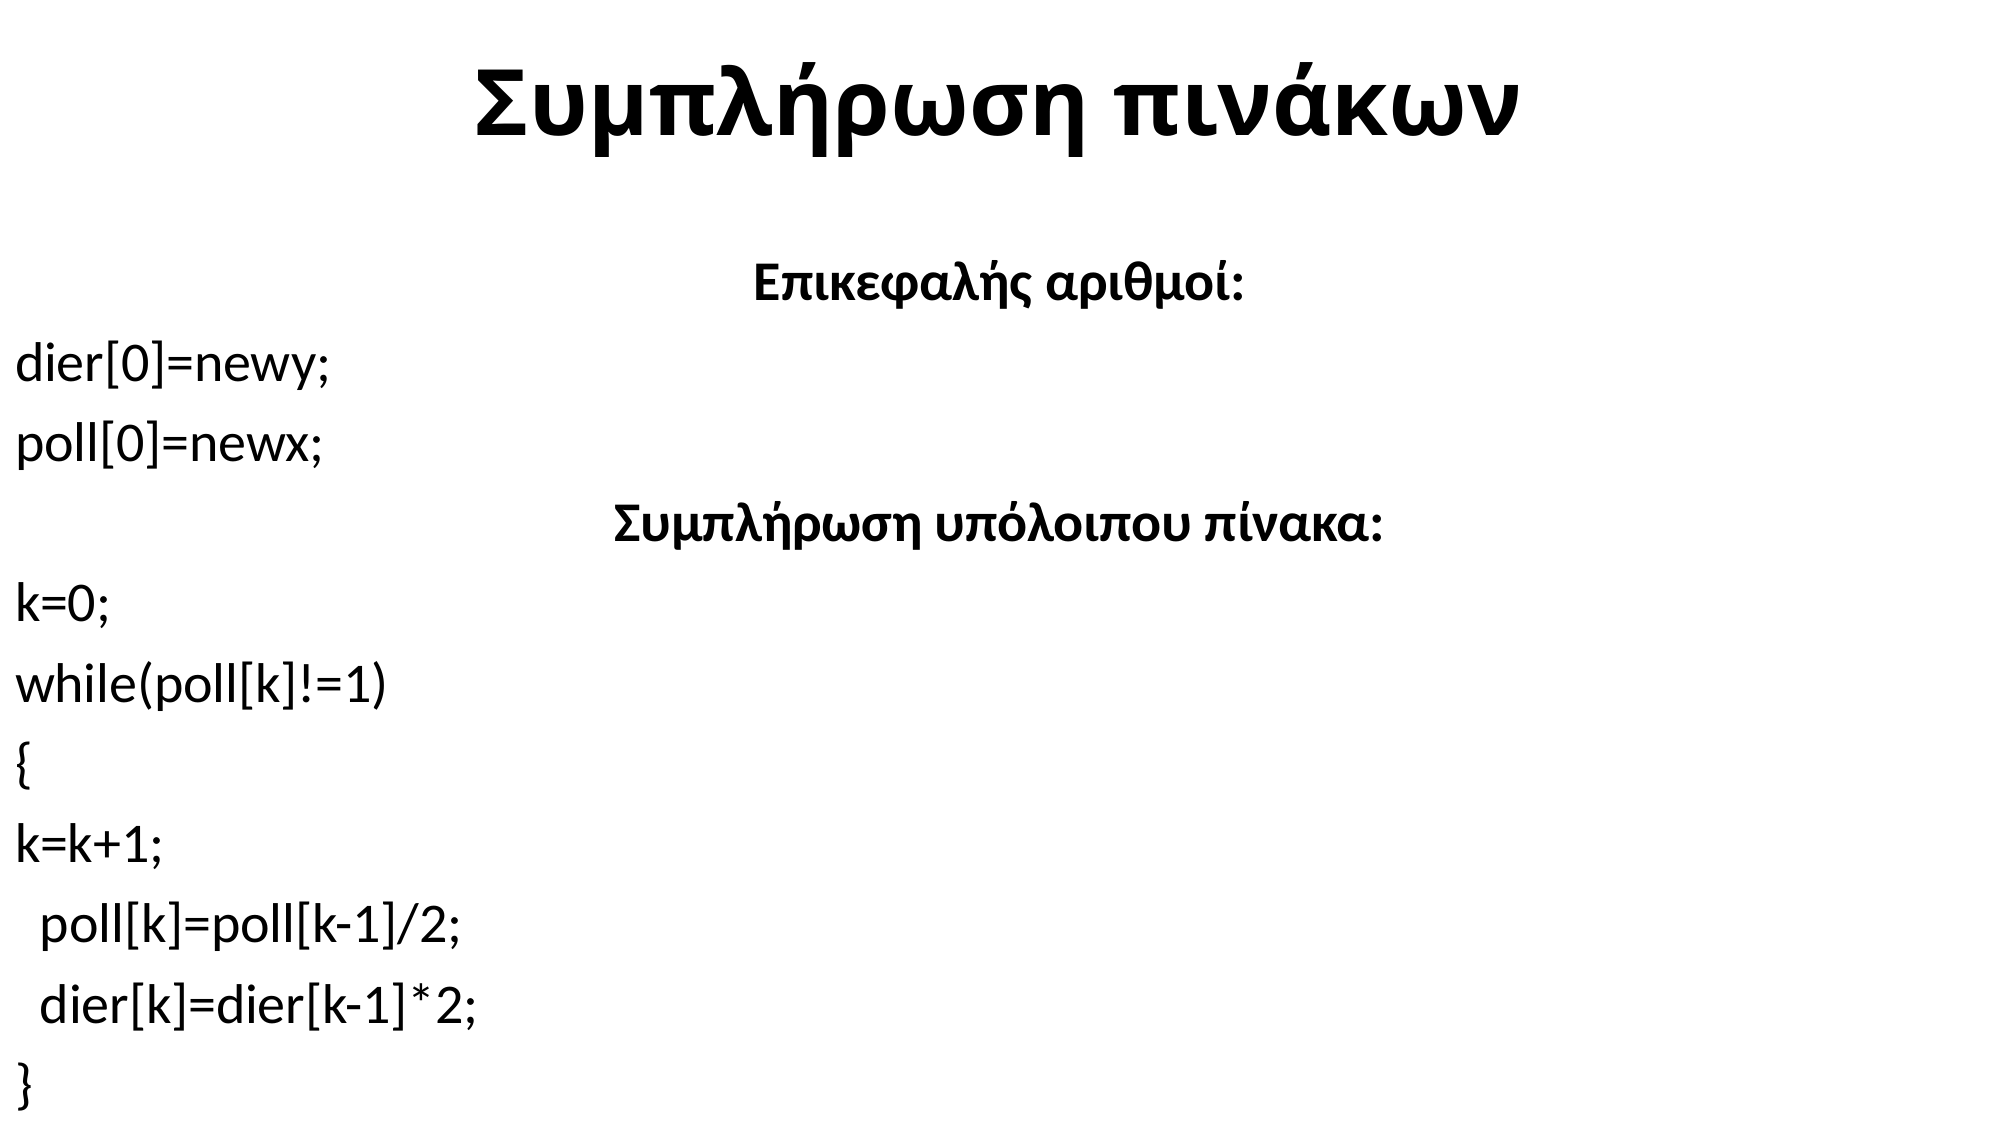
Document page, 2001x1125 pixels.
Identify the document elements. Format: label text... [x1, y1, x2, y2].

list Επικεφαλής αριθμοί: dier[0]=newy; poll[0]=newx; Συμπλήρωση υπόλοιπου πίνακα: k=0; while(poll[k]!=1) { k=k+1; poll[k]=poll[k-1]/2; dier[k]=dier[k-1]*2; } [0, 245, 2000, 1125]
title Συμπλήρωση πινάκων [0, 0, 2000, 215]
